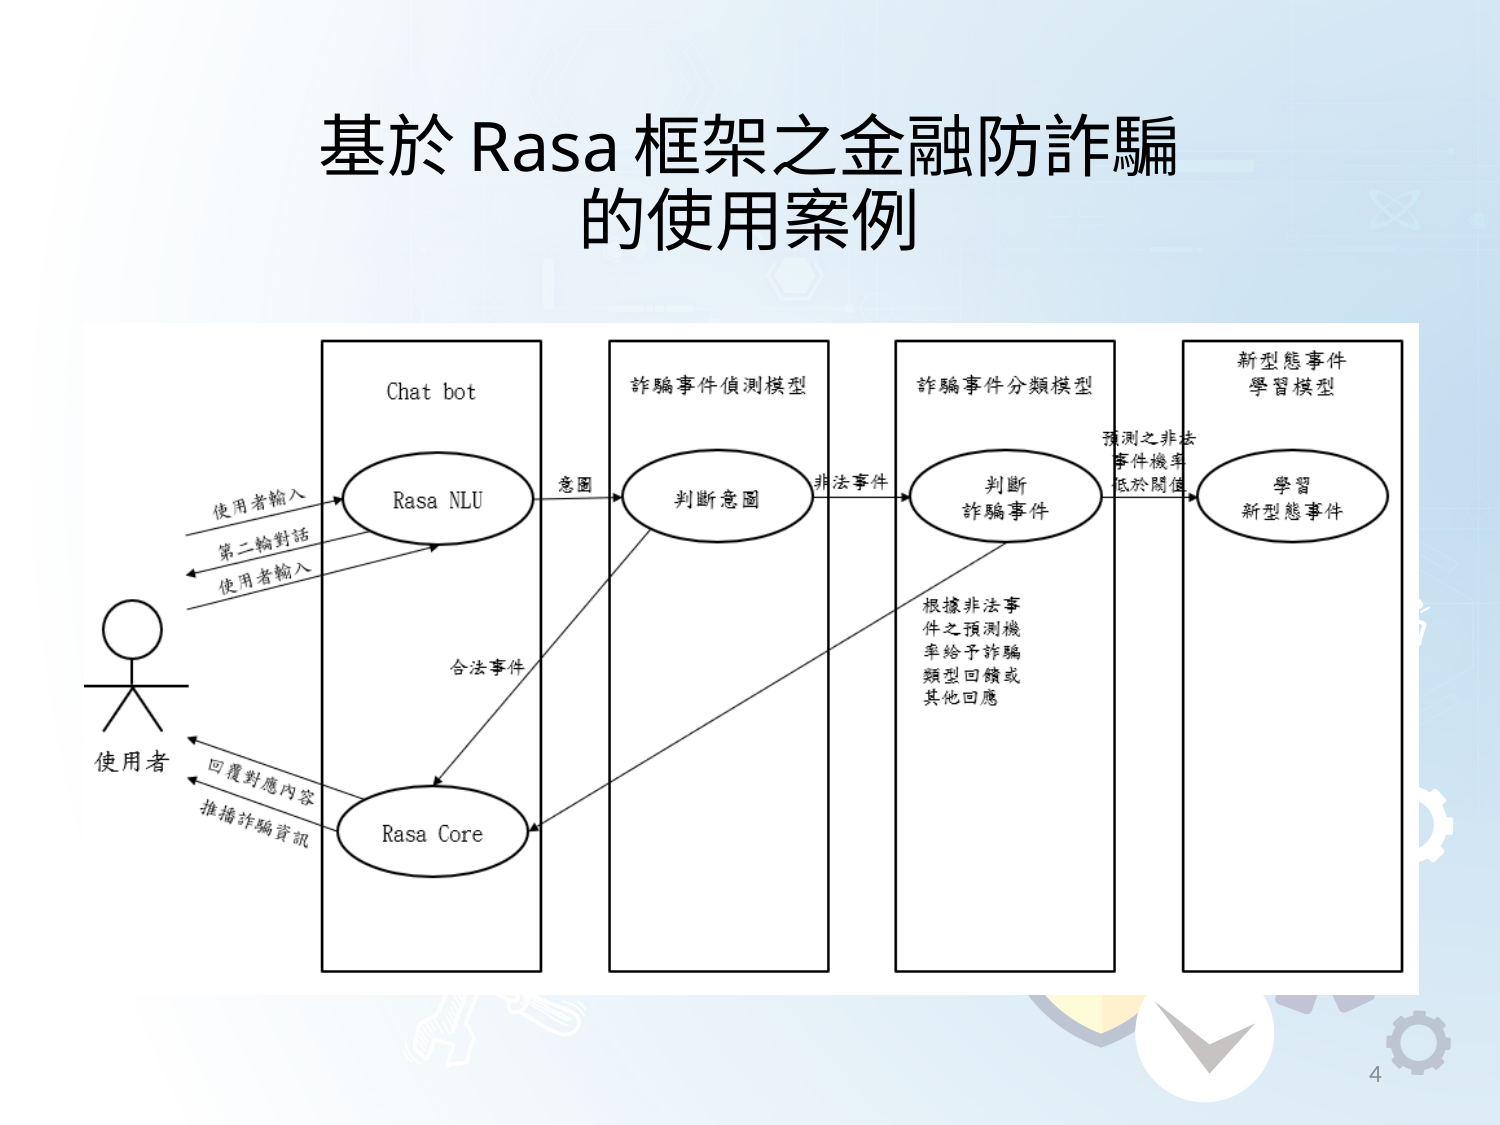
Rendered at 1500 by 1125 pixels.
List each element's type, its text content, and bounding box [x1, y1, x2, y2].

picture [84, 323, 1419, 995]
title 基於Rasa框架之金融防詐騙 的使用案例 [32, 104, 1466, 269]
slide_number 4 [1059, 1042, 1397, 1103]
